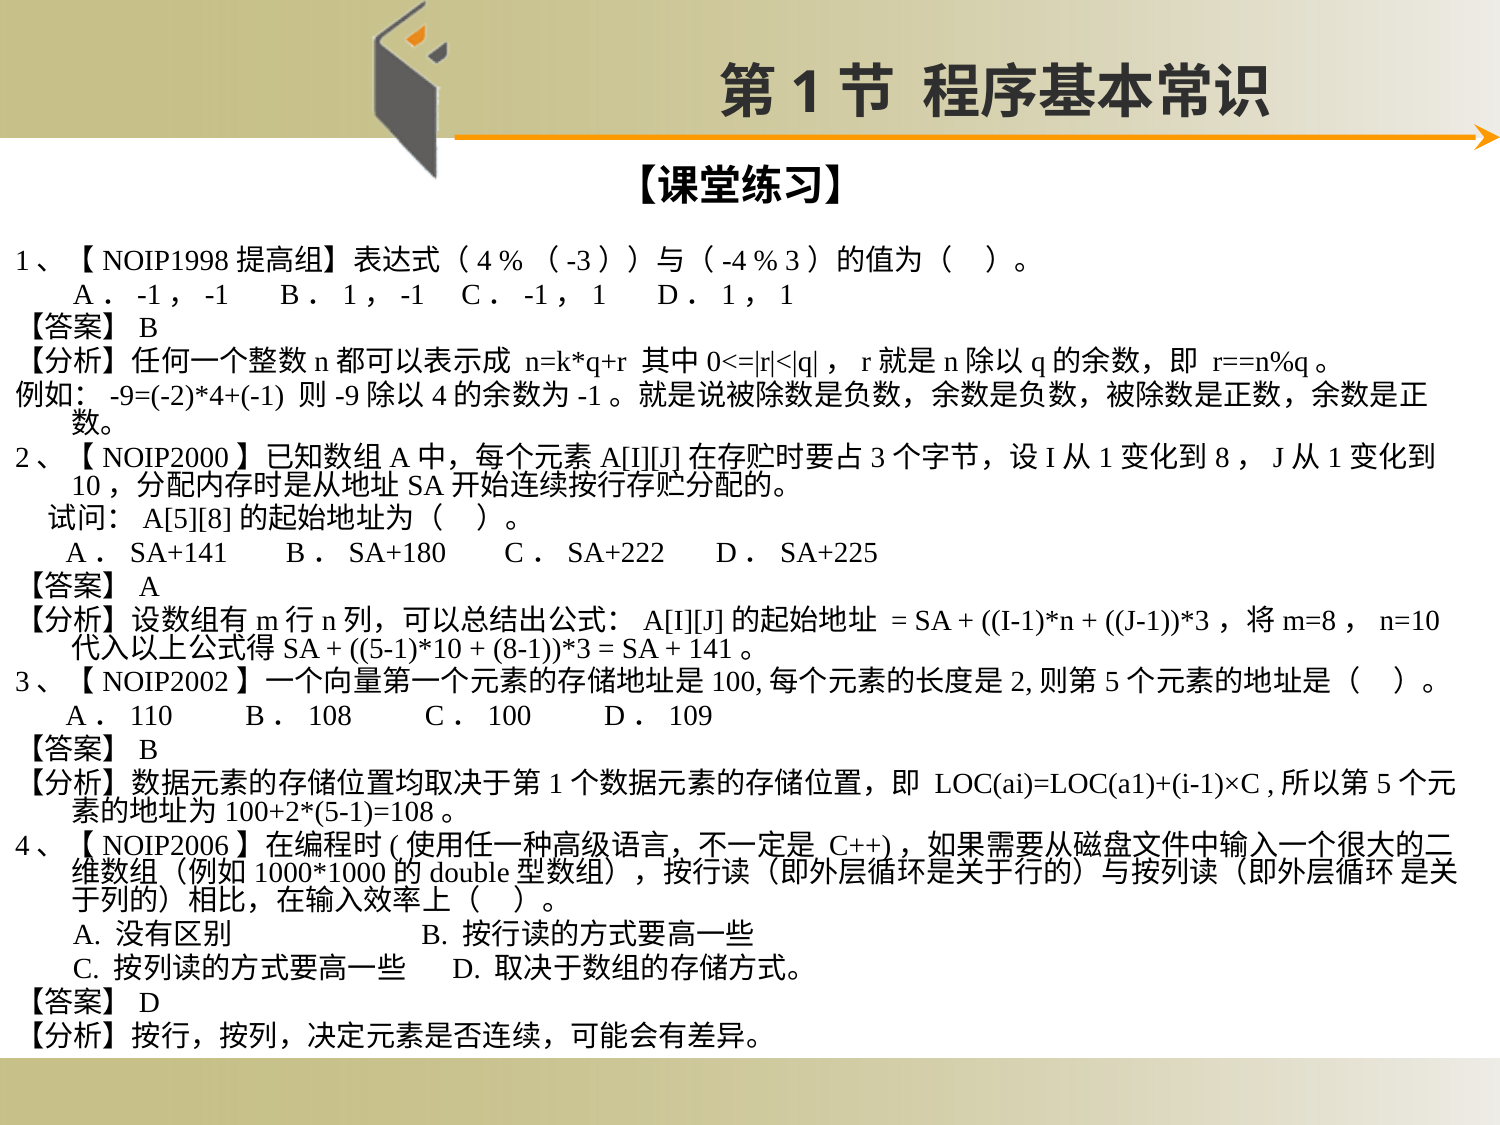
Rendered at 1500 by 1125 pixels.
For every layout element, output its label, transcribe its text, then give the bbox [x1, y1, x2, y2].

list 【课堂练习】 1、【NOIP1998提高组】表达式（4 %（-3））与（-4 % 3）的值为（ ）。 A．-1，-1 B．1，-1 C．-1，1 D．1，1 【答案】B 【分析】任何一个整数n都可以表示成 n=k*q+r 其中0<=|r|<|q|，r就是n除以q的余数，即 r==n%q。 例如：-9=(-2)*4+(-1) 则-9除以4的余数为-1。就是说被除数是负数，余数是负数，被除数是正数，余数是正数。 2、【NOIP2000】已知数组A中，每个元素A[I][J]在存贮时要占3个字节，设I从1变化到8，J从1变化到10，分配内存时是从地址SA开始连续按行存贮分配的。 试问：A[5][8]的起始地址为（ ）。 A．SA+141 B．SA+180 C．SA+222 D．SA+225 【答案】A 【分析】设数组有m行n列，可以总结出公式：A[I][J]的起始地址 = SA + ((I-1)*n + ((J-1))*3，将m=8，n=10代入以上公式得SA + ((5-1)*10 + (8-1))*3 = SA + 141。 3、【NOIP2002】一个向量第一个元素的存储地址是100,每个元素的长度是2,则第5个元素的地址是（ ）。 A．110 B．108 C．100 D．109 【答案】B 【分析】数据元素的存储位置均取决于第1个数据元素的存储位置，即 LOC(ai)=LOC(a1)+(i-1)×C ,所以第5个元素的地址为100+2*(5-1)=108。 4、【NOIP2006】在编程时(使用任一种高级语言，不一定是 C++)，如果需要从磁盘文件中输入一个很大的二维数组（例如1000*1000的double型数组），按行读（即外层循环是关于行的）与按列读（即外层循环 是关于列的）相比，在输入效率上（ ）。 A. 没有区别 B. 按行读的方式要高一些 C. 按列读的方式要高一些 D. 取决于数组的存储方式。 【答案】D 【分析】按行，按列，决定元素是否连续，可能会有差异。 [0, 160, 1483, 1059]
title 第1节 程序基本常识 [490, 42, 1500, 135]
picture [372, 0, 454, 160]
